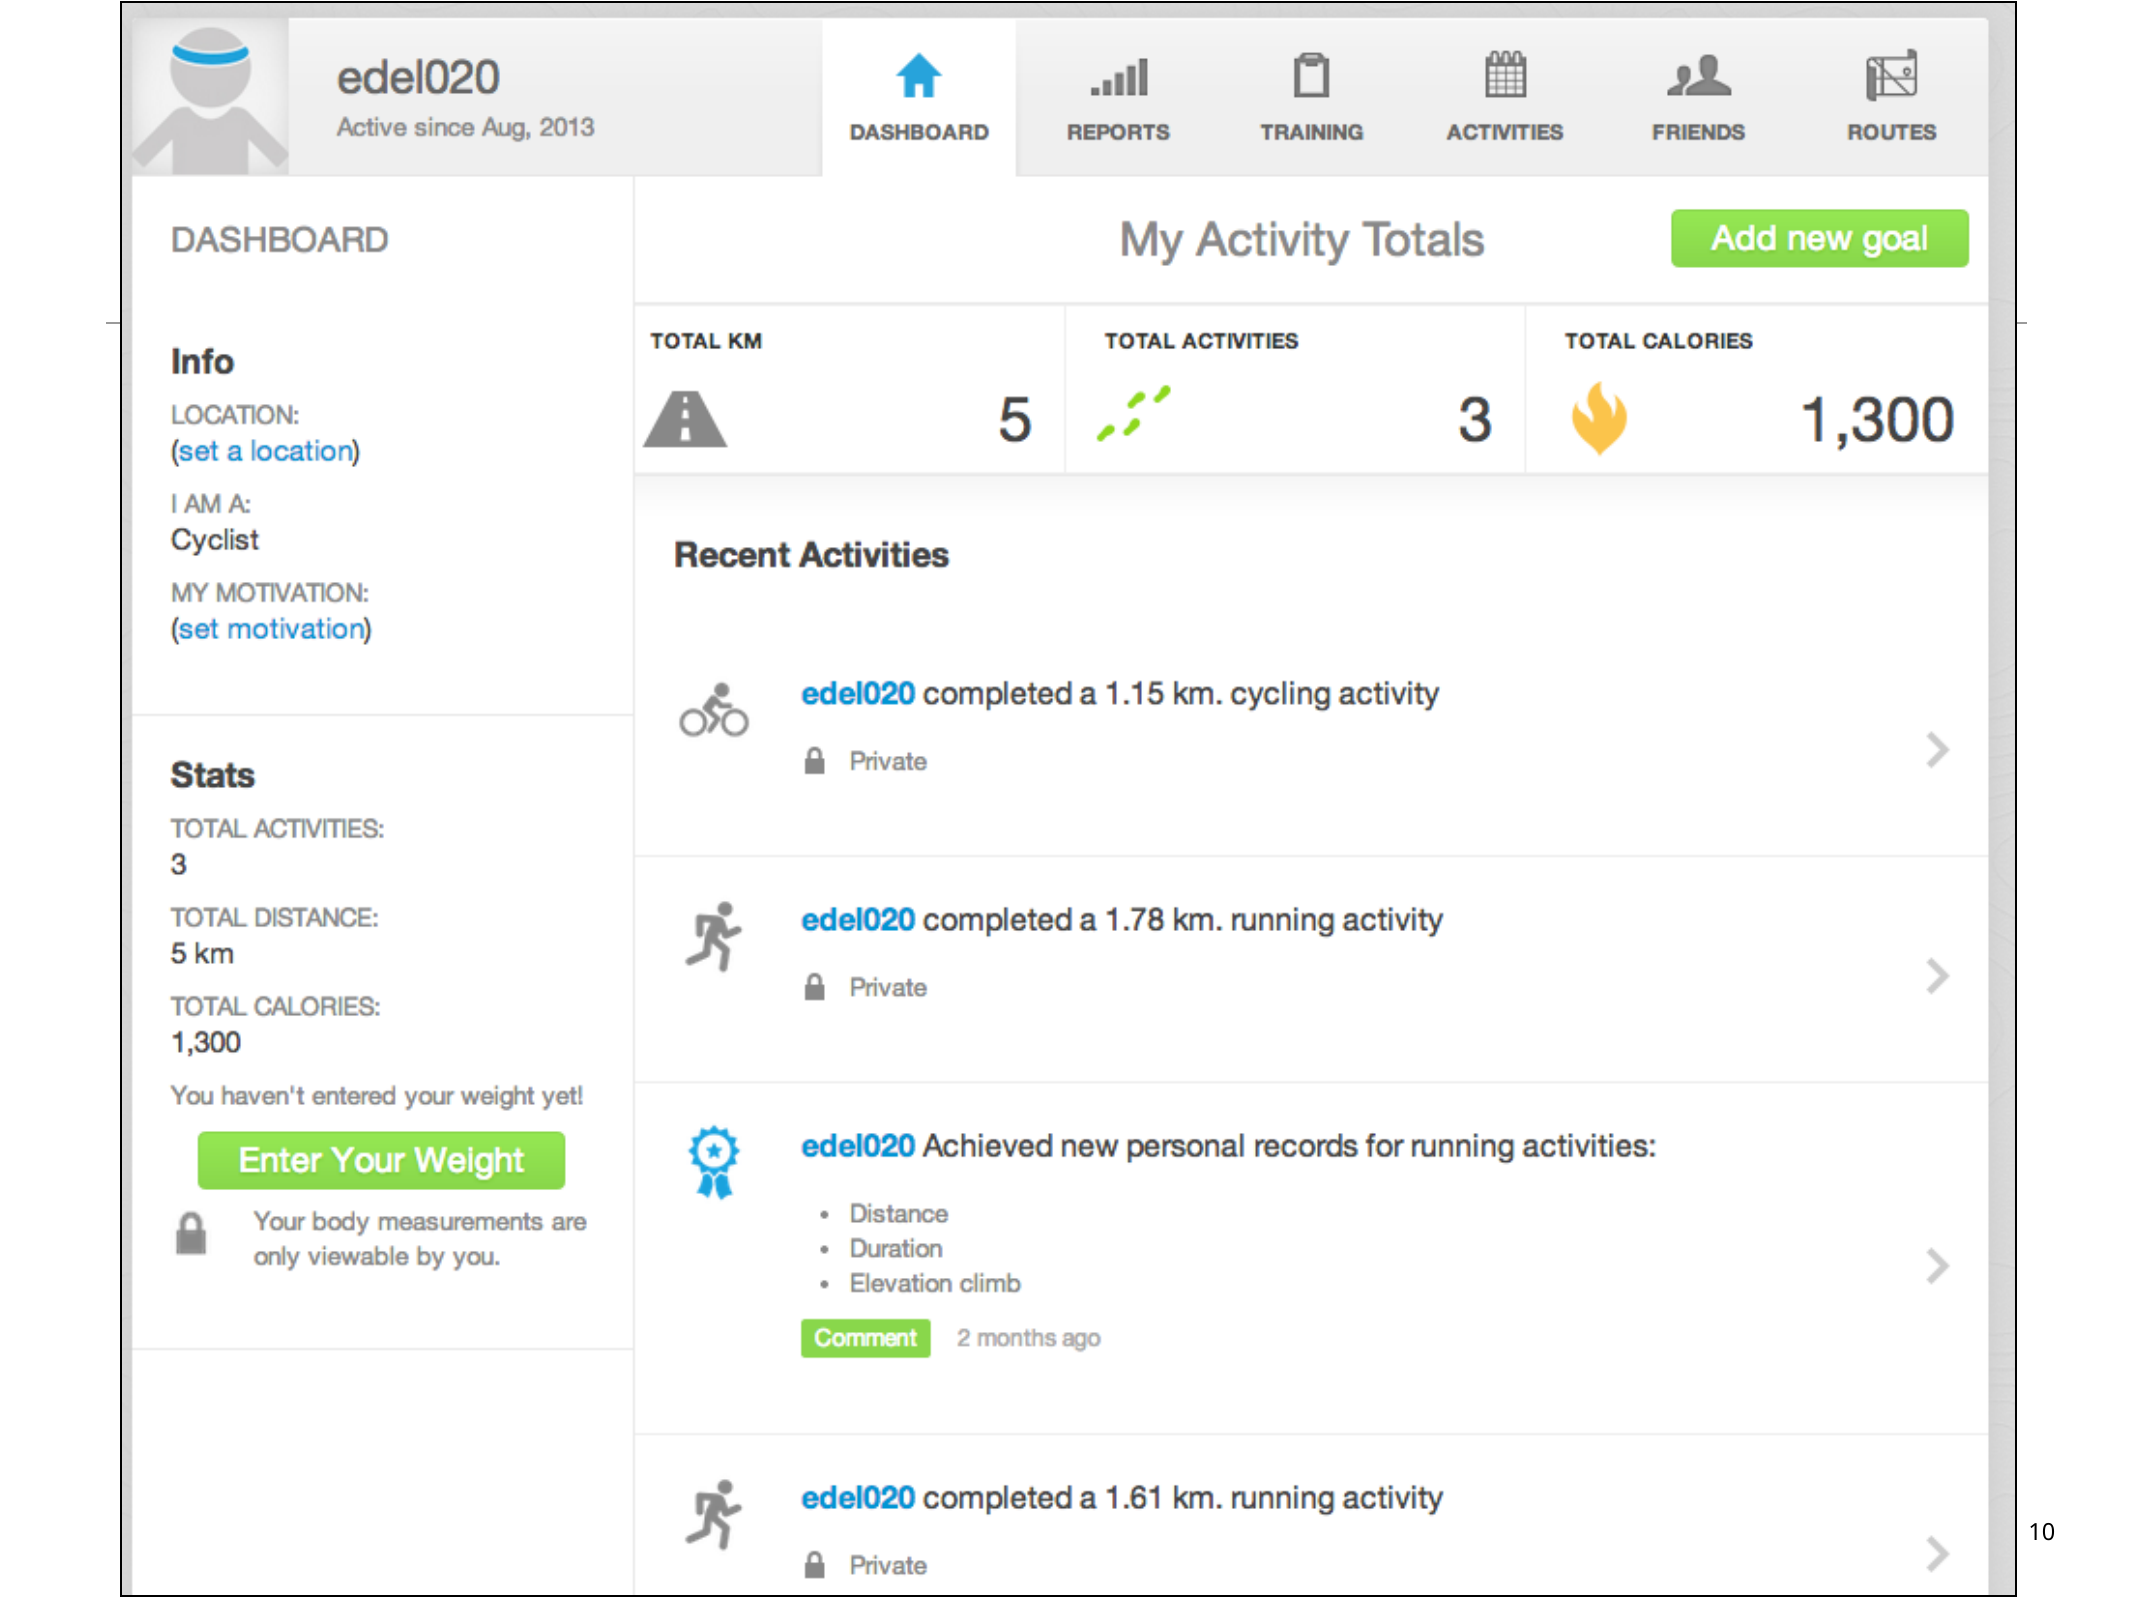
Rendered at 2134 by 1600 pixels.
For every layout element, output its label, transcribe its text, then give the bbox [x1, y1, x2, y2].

slide_number 10 [2017, 1507, 2065, 1558]
picture [121, 2, 2016, 1596]
